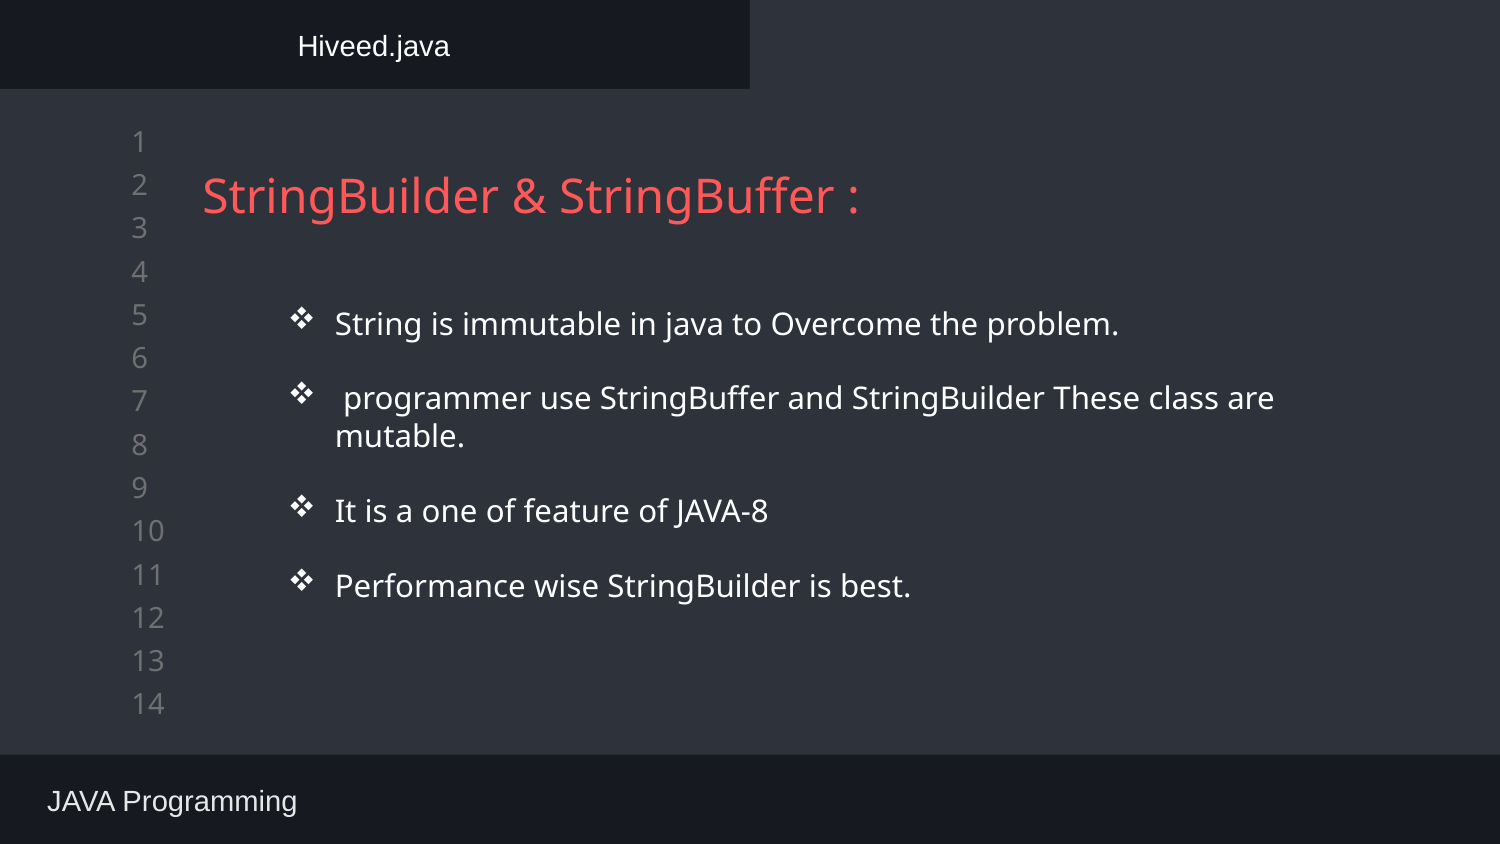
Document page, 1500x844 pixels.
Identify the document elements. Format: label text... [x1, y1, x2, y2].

text_box JAVA Programming [23, 770, 822, 829]
title StringBuilder & StringBuffer : [187, 150, 1384, 240]
text_box Hiveed.java [0, 15, 749, 74]
text_box String is immutable in java to Overcome the problem. programmer use StringBuffer and StringBuilder These class are mutable. It is a one of feature of JAVA-8 Performance wise StringBuilder is best. [273, 296, 1321, 681]
